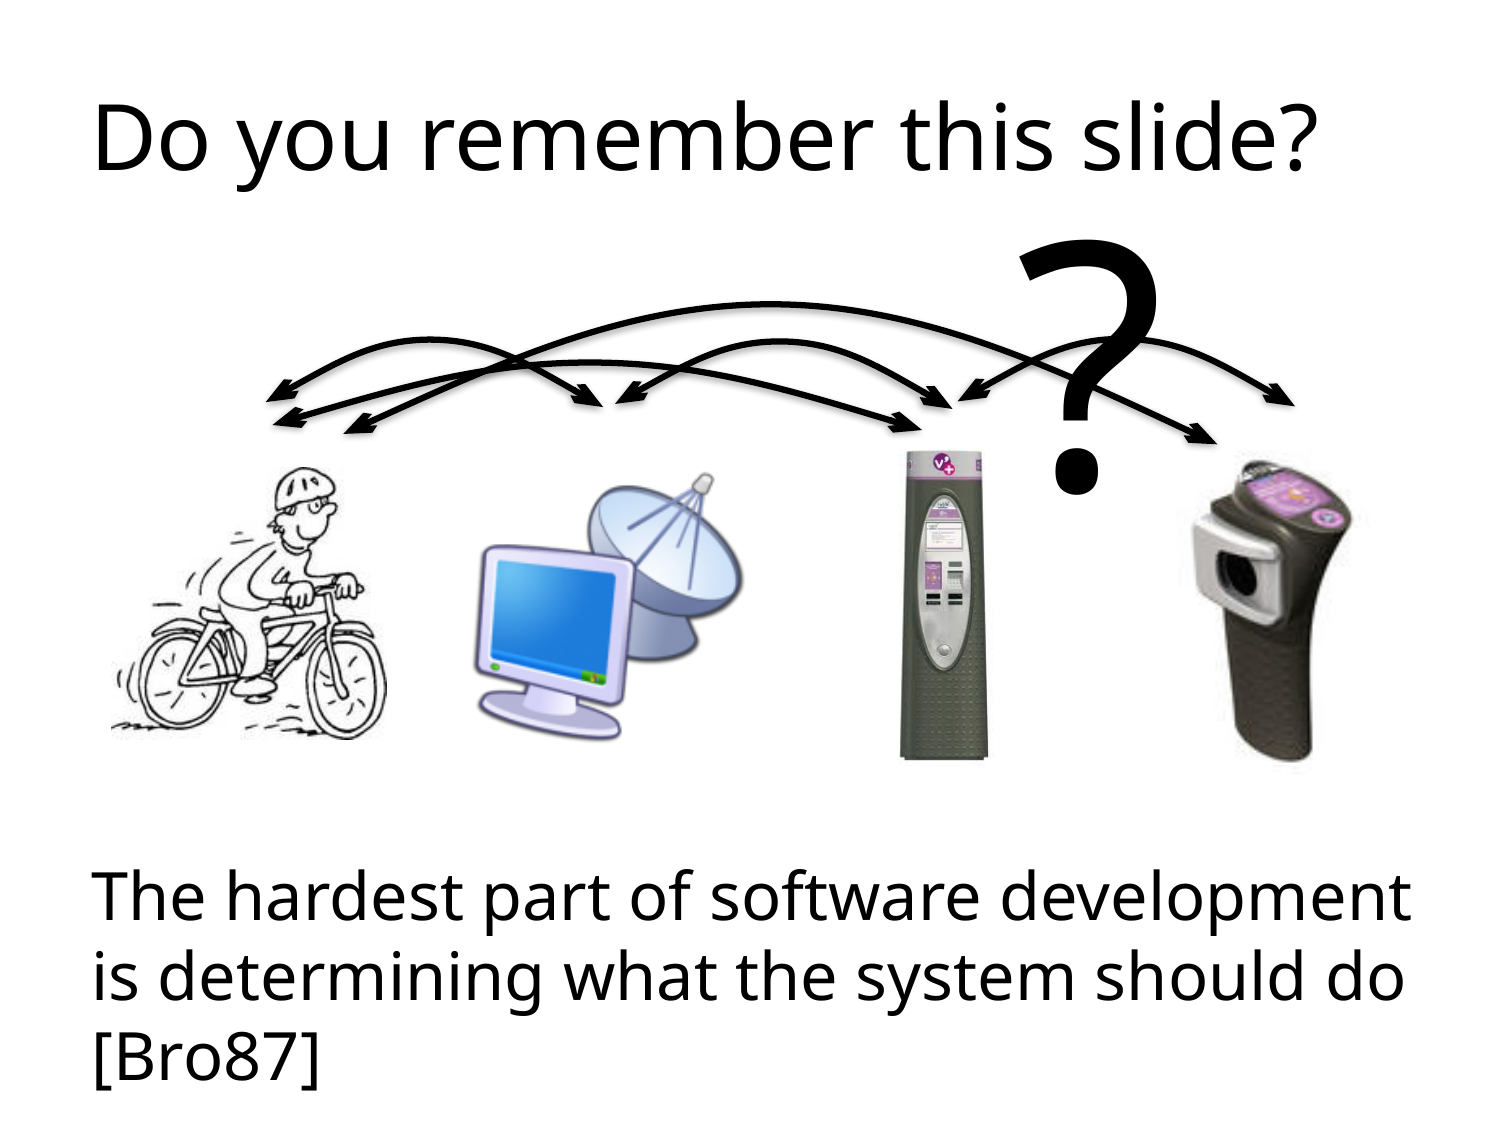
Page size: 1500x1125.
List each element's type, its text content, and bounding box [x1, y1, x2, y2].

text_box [111, 432, 1400, 776]
text_box [1181, 344, 1296, 407]
text_box [265, 336, 514, 404]
text_box [272, 368, 480, 428]
text_box ? [1000, 137, 1181, 430]
text_box The hardest part of software development is determining what the system should do [Bro87] [76, 846, 1436, 1102]
text_box [347, 301, 1000, 430]
text_box [1181, 422, 1205, 430]
title Do you remember this slide? [75, 45, 1425, 233]
